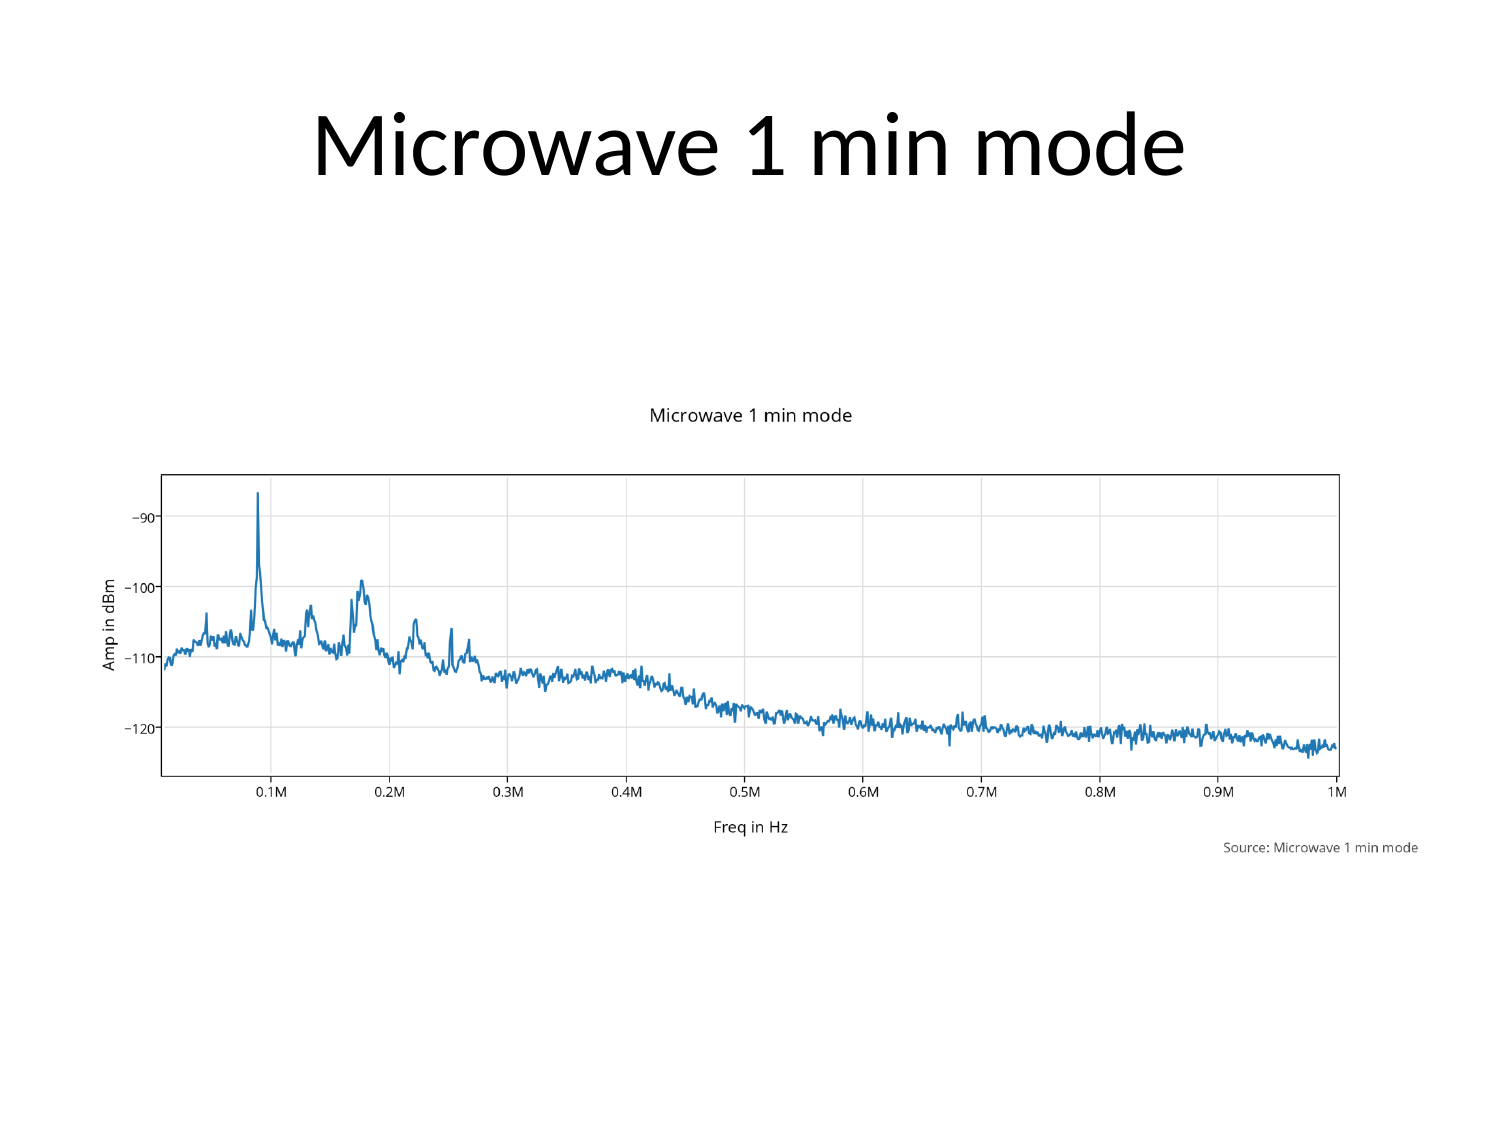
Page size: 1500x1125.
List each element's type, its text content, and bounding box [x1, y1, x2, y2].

title Microwave 1 min mode [75, 45, 1425, 233]
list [74, 366, 1426, 863]
